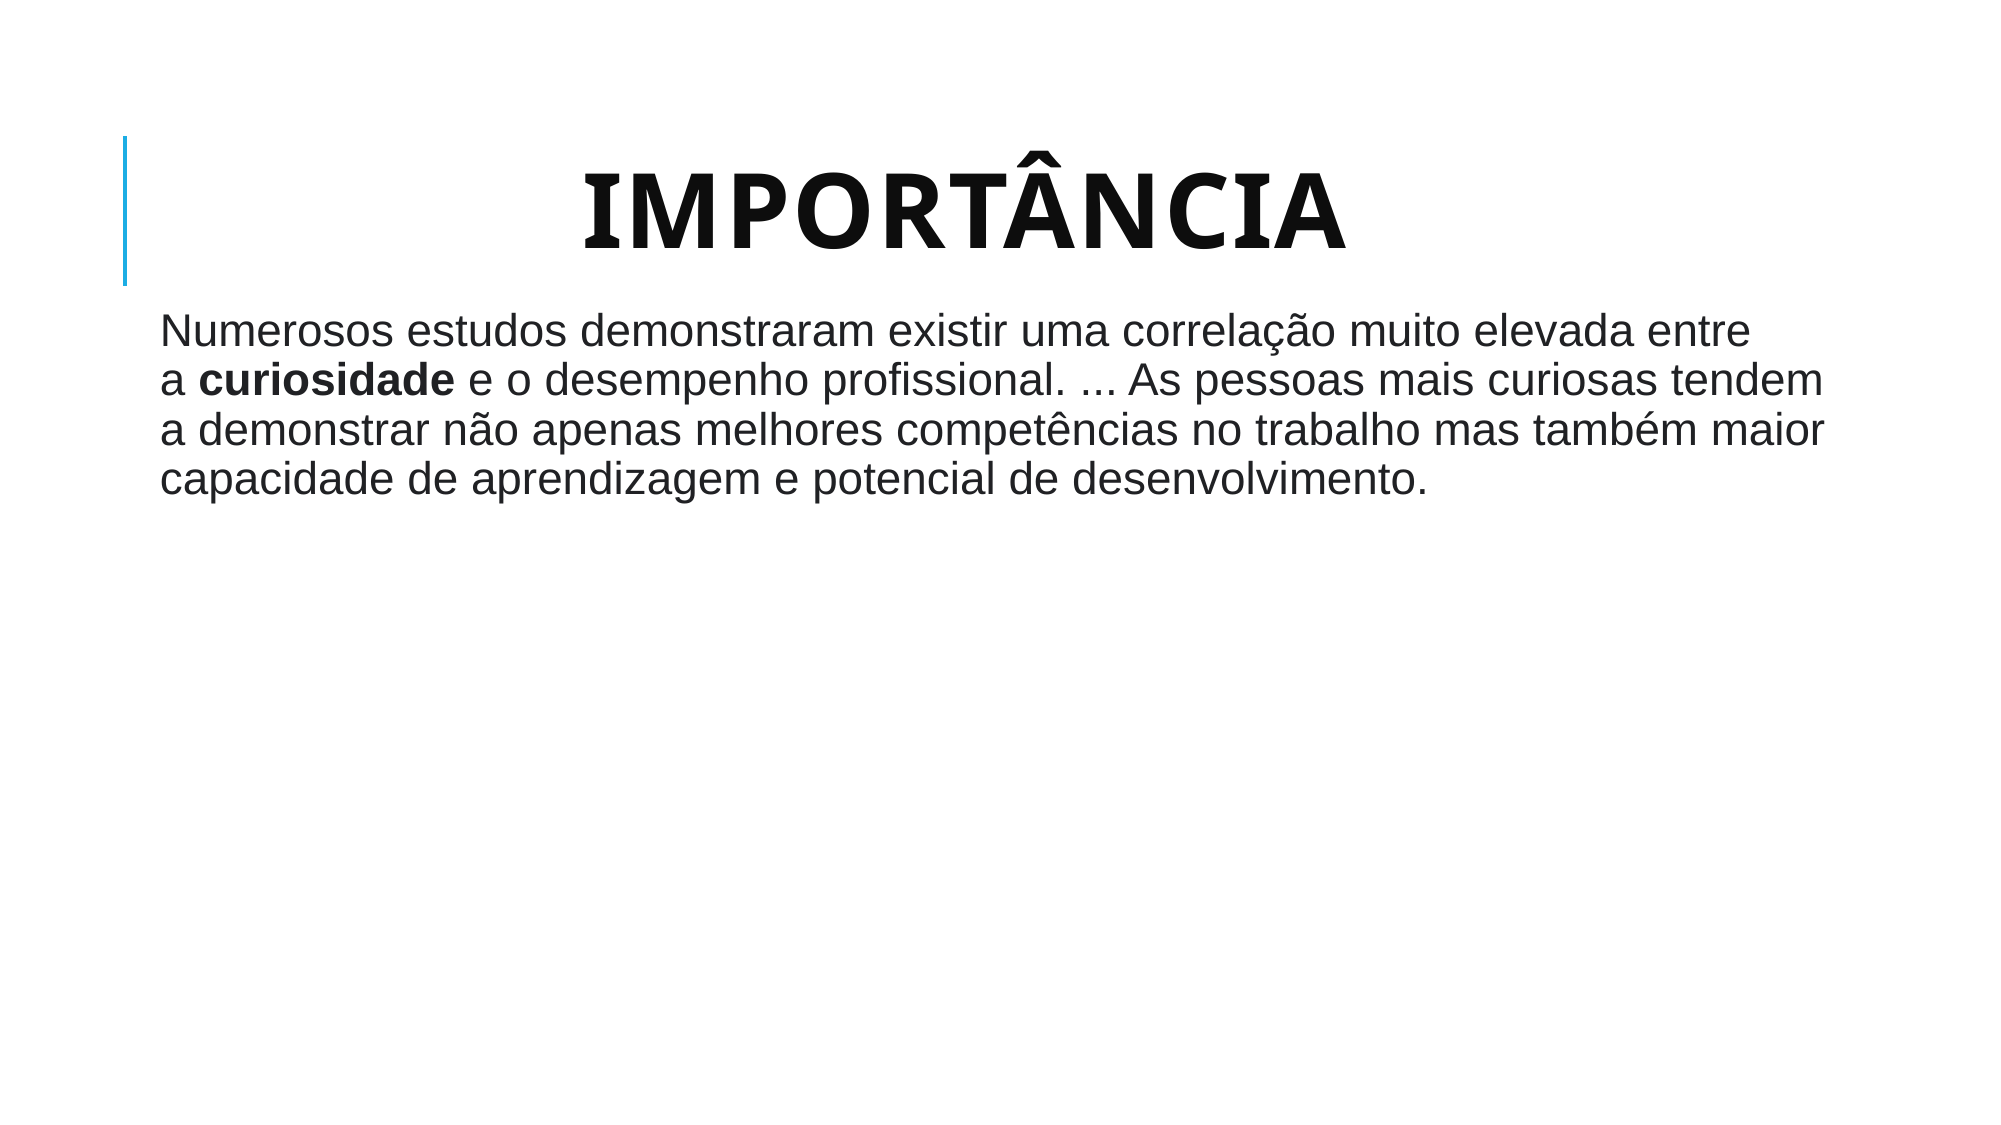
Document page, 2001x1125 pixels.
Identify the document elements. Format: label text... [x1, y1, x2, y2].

list Numerosos estudos demonstraram existir uma correlação muito elevada entre a curiosidade e o desempenho profissional. ... As pessoas mais curiosas tendem a demonstrar não apenas melhores competências no trabalho mas também maior capacidade de aprendizagem e potencial de desenvolvimento. [137, 299, 1863, 722]
title Importância [168, 96, 1763, 299]
